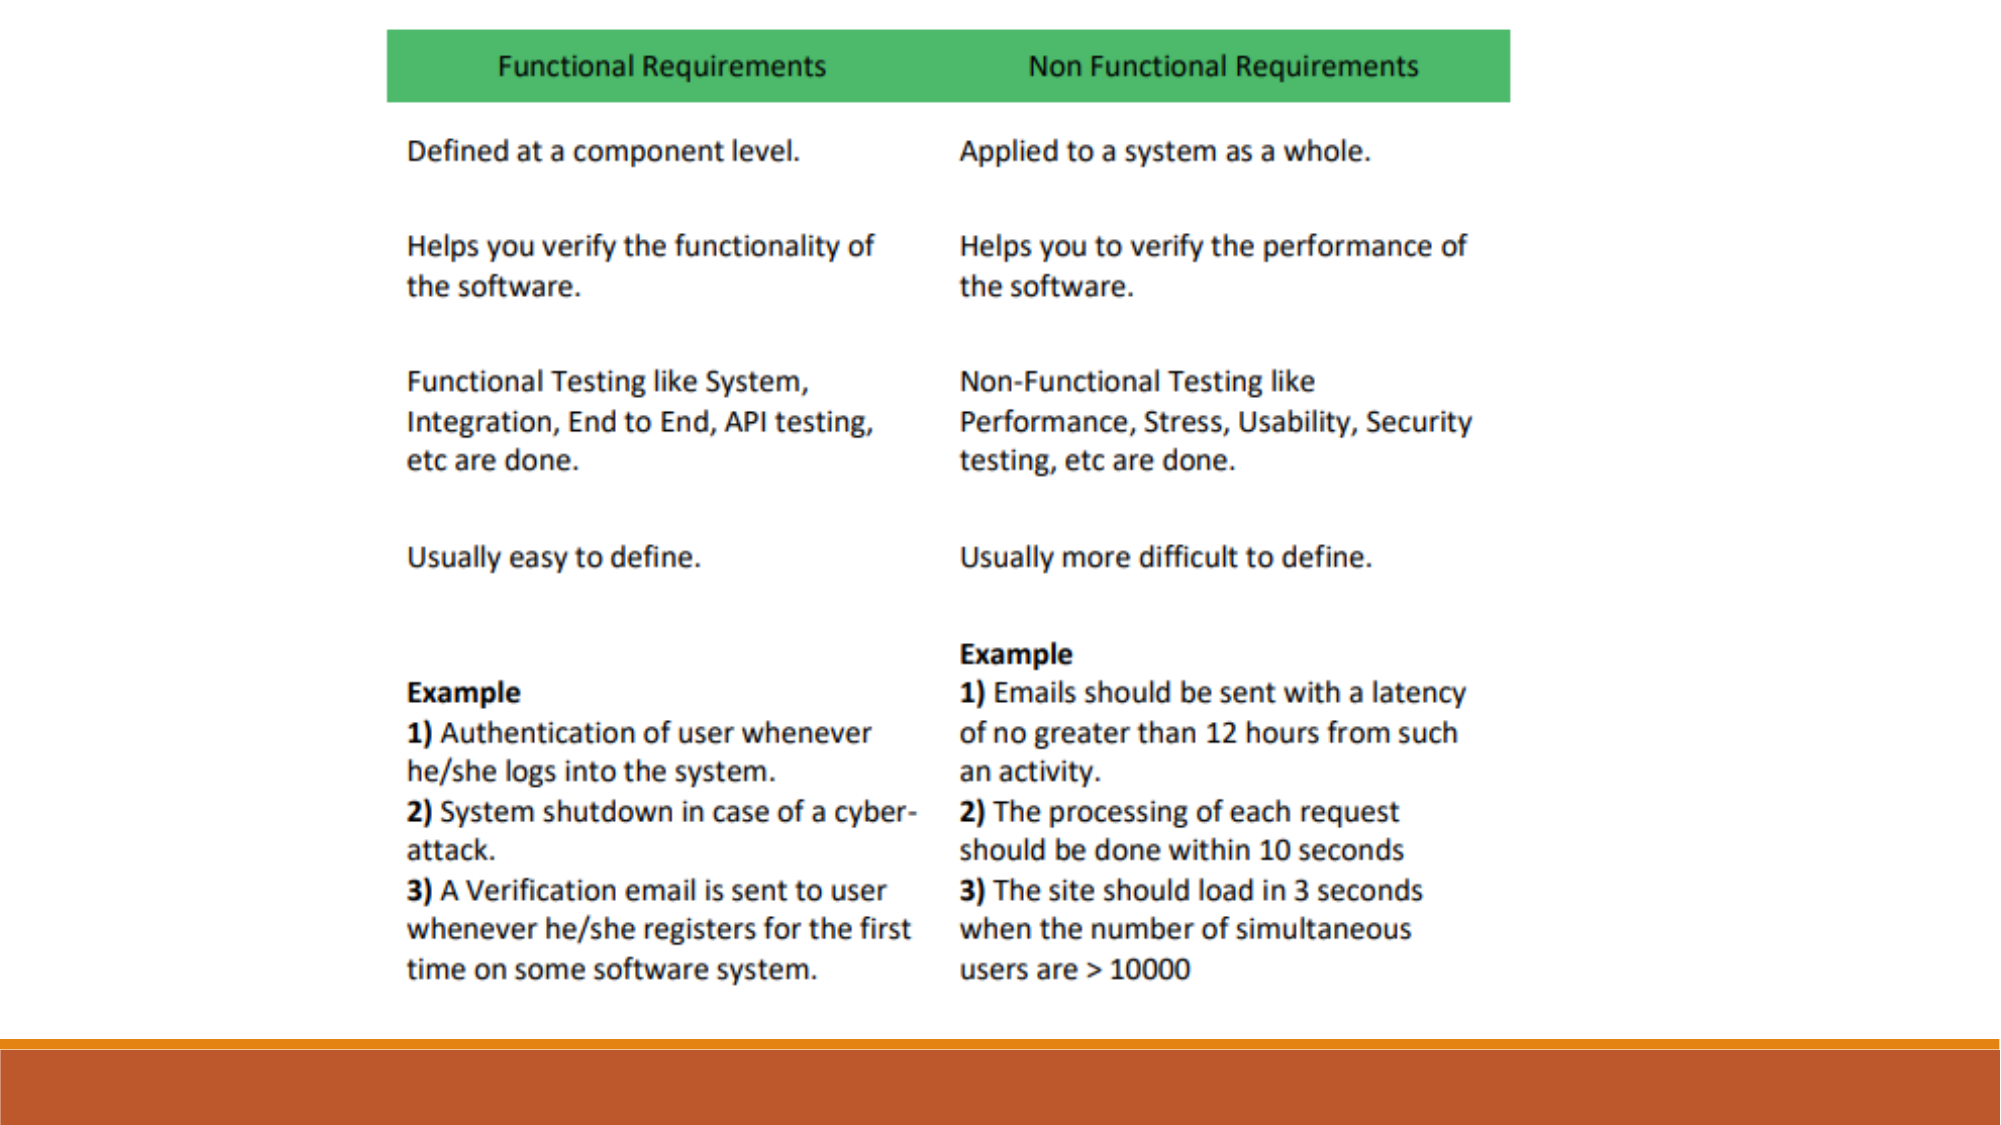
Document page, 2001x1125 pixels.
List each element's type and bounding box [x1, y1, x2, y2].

picture [335, 19, 1530, 1016]
